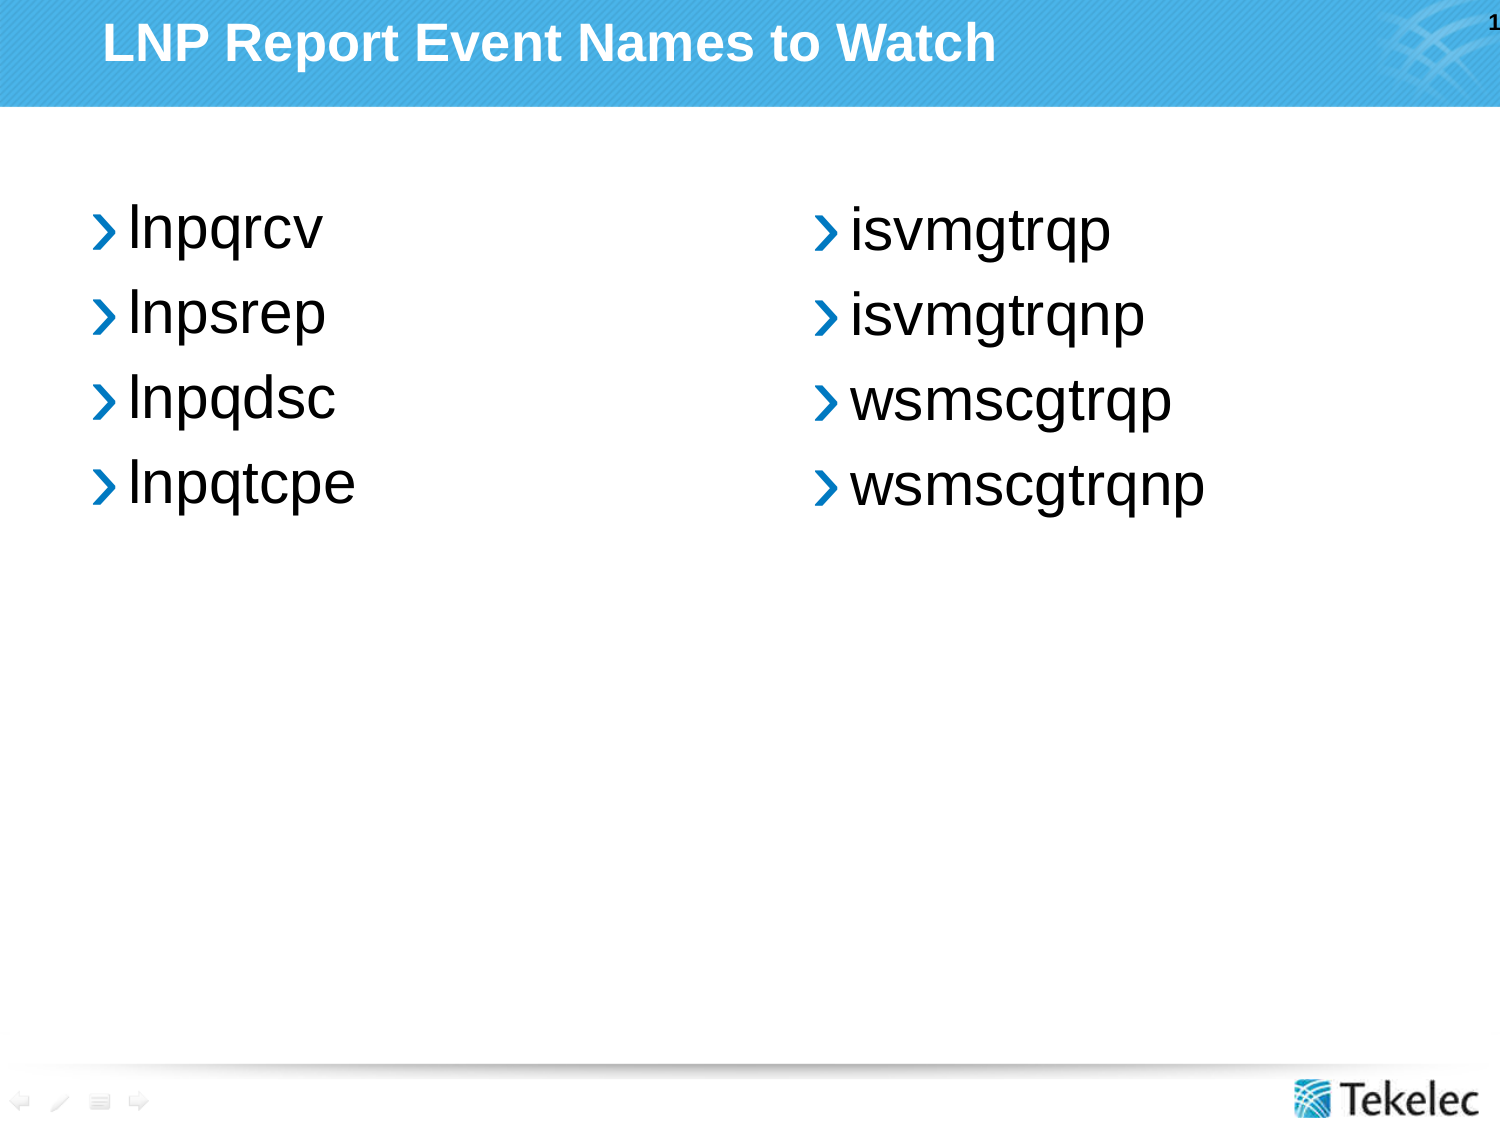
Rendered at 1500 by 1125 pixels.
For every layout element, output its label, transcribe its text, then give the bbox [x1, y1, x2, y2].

title LNP Report Event Names to Watch [87, 0, 1438, 104]
list isvmgtrqp isvmgtrqnp wsmscgtrqp wsmscgtrqnp [797, 182, 1479, 1099]
list lnpqrcv lnpsrep lnpqdsc lnpqtcpe [75, 181, 738, 969]
picture [0, 0, 1500, 1125]
